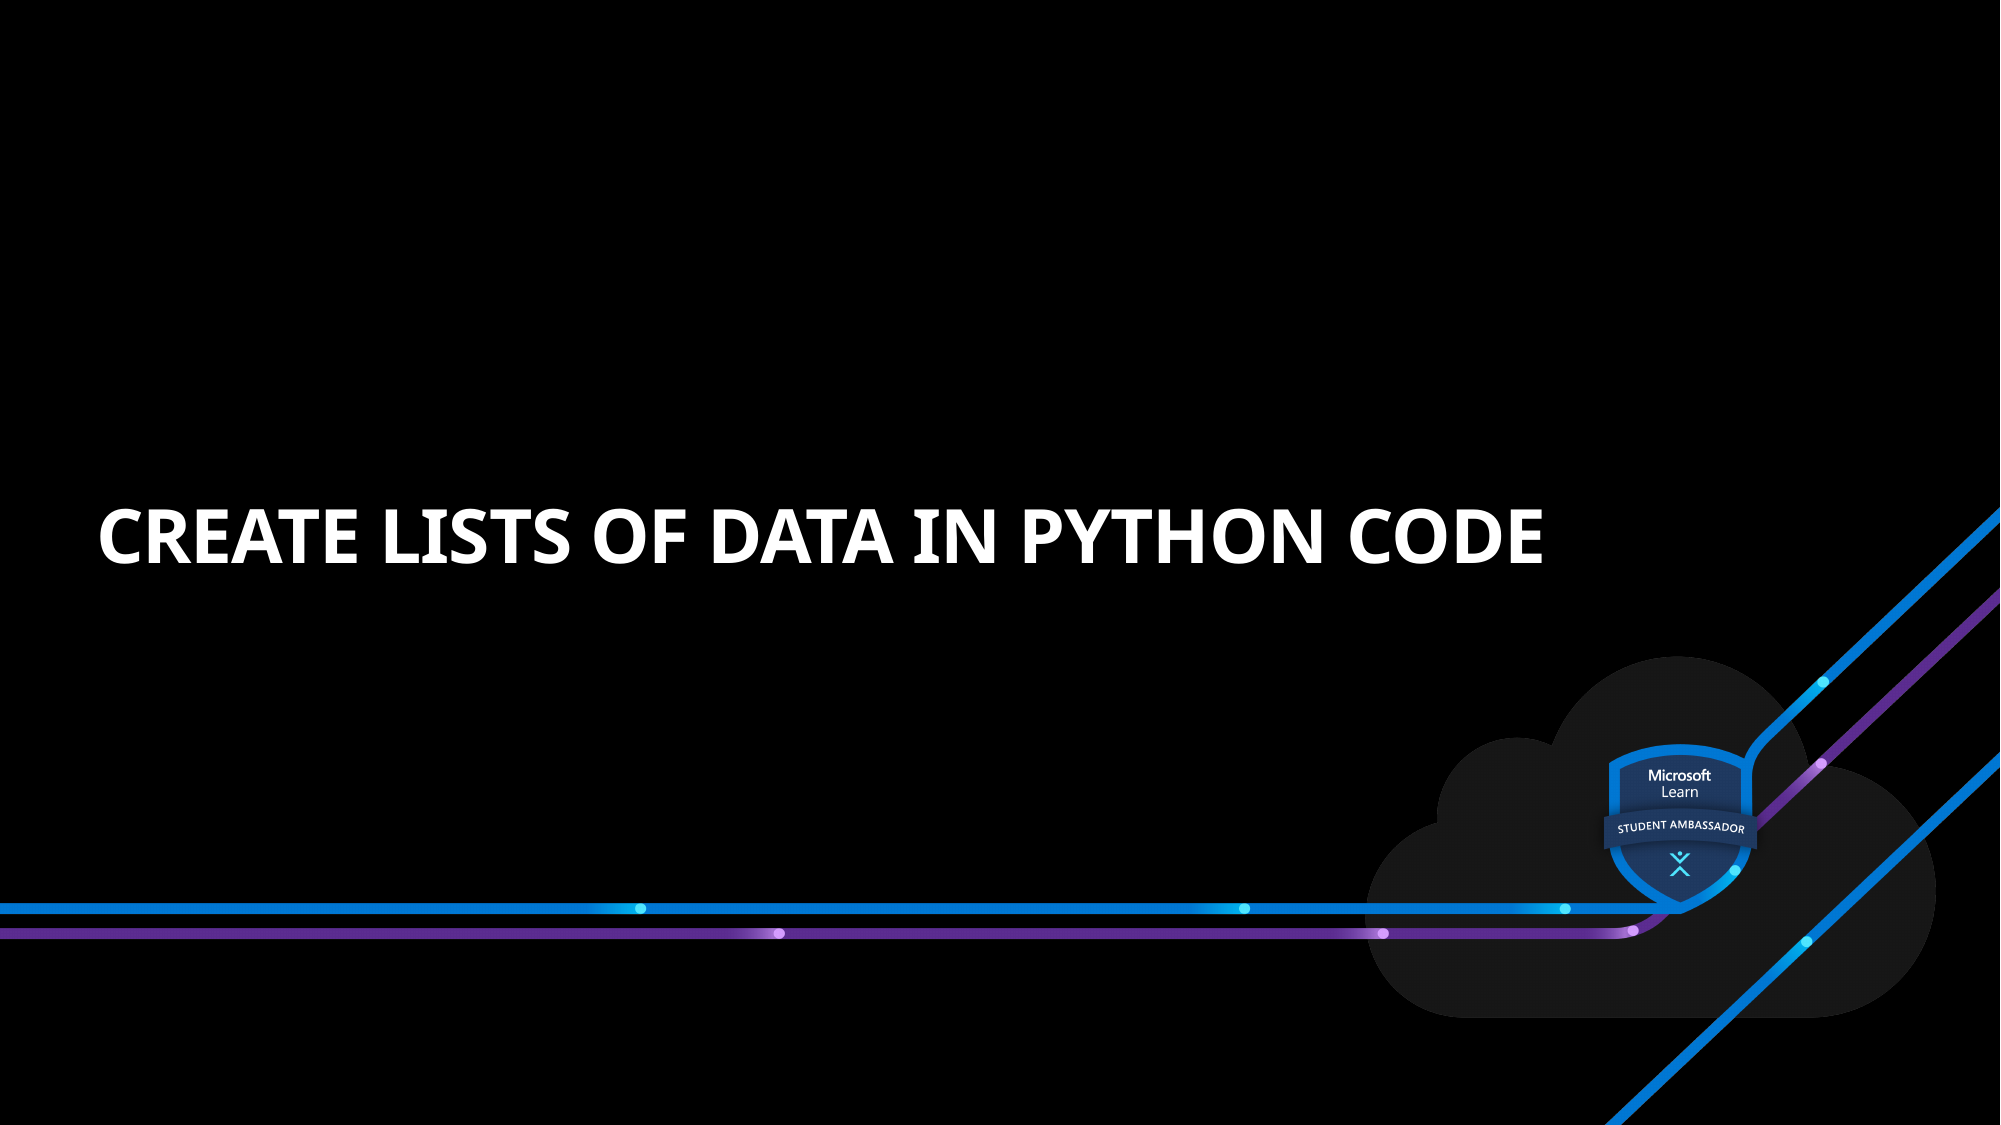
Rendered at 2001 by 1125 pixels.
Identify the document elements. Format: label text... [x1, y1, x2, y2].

title Create lists of data in Python code [96, 498, 1596, 580]
picture [0, 358, 2000, 1125]
